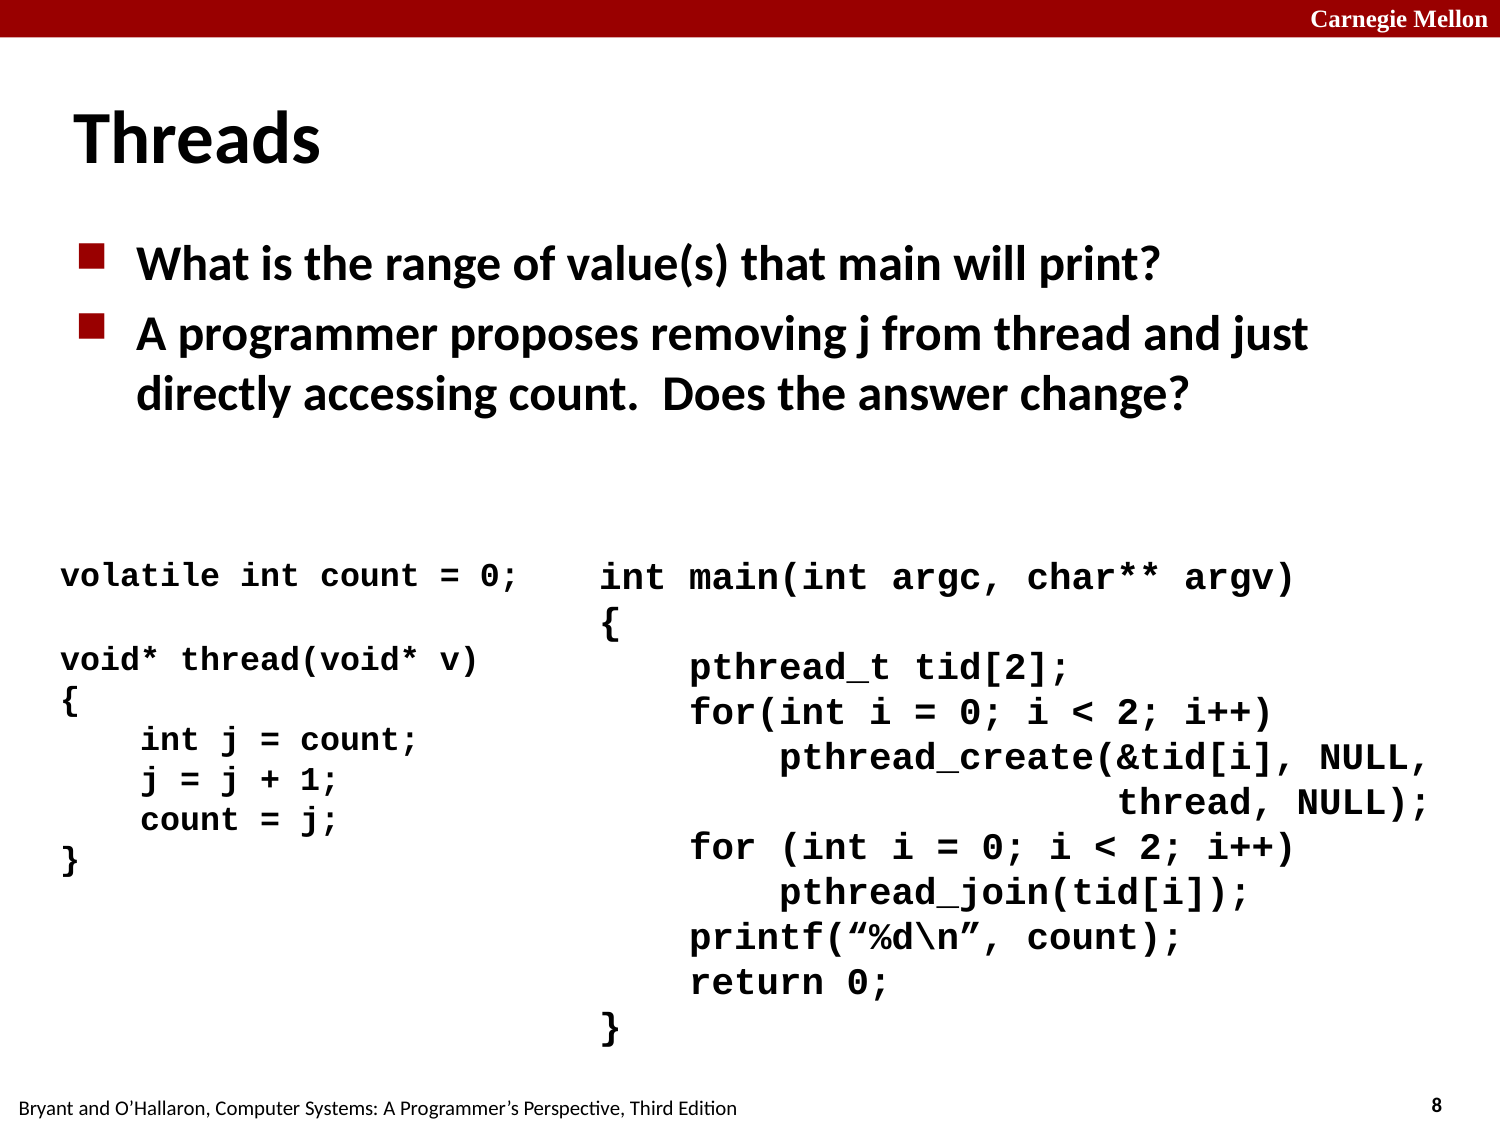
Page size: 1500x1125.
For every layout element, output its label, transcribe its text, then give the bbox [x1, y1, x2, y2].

text_box What is the range of value(s) that main will print? A programmer proposes removing j from thread and just directly accessing count. Does the answer change? [65, 223, 1483, 545]
text_box volatile int count = 0; void* thread(void* v) { int j = count; j = j + 1; count = j; } [45, 545, 584, 1081]
text_box Threads [58, 71, 1304, 197]
text_box int main(int argc, char** argv) { pthread_t tid[2]; for(int i = 0; i < 2; i++) pthread_create(&tid[i], NULL, thread, NULL); for (int i = 0; i < 2; i++) pthread_join(tid[i]); printf(“%d\n”, count); return 0; } [584, 544, 1483, 1100]
